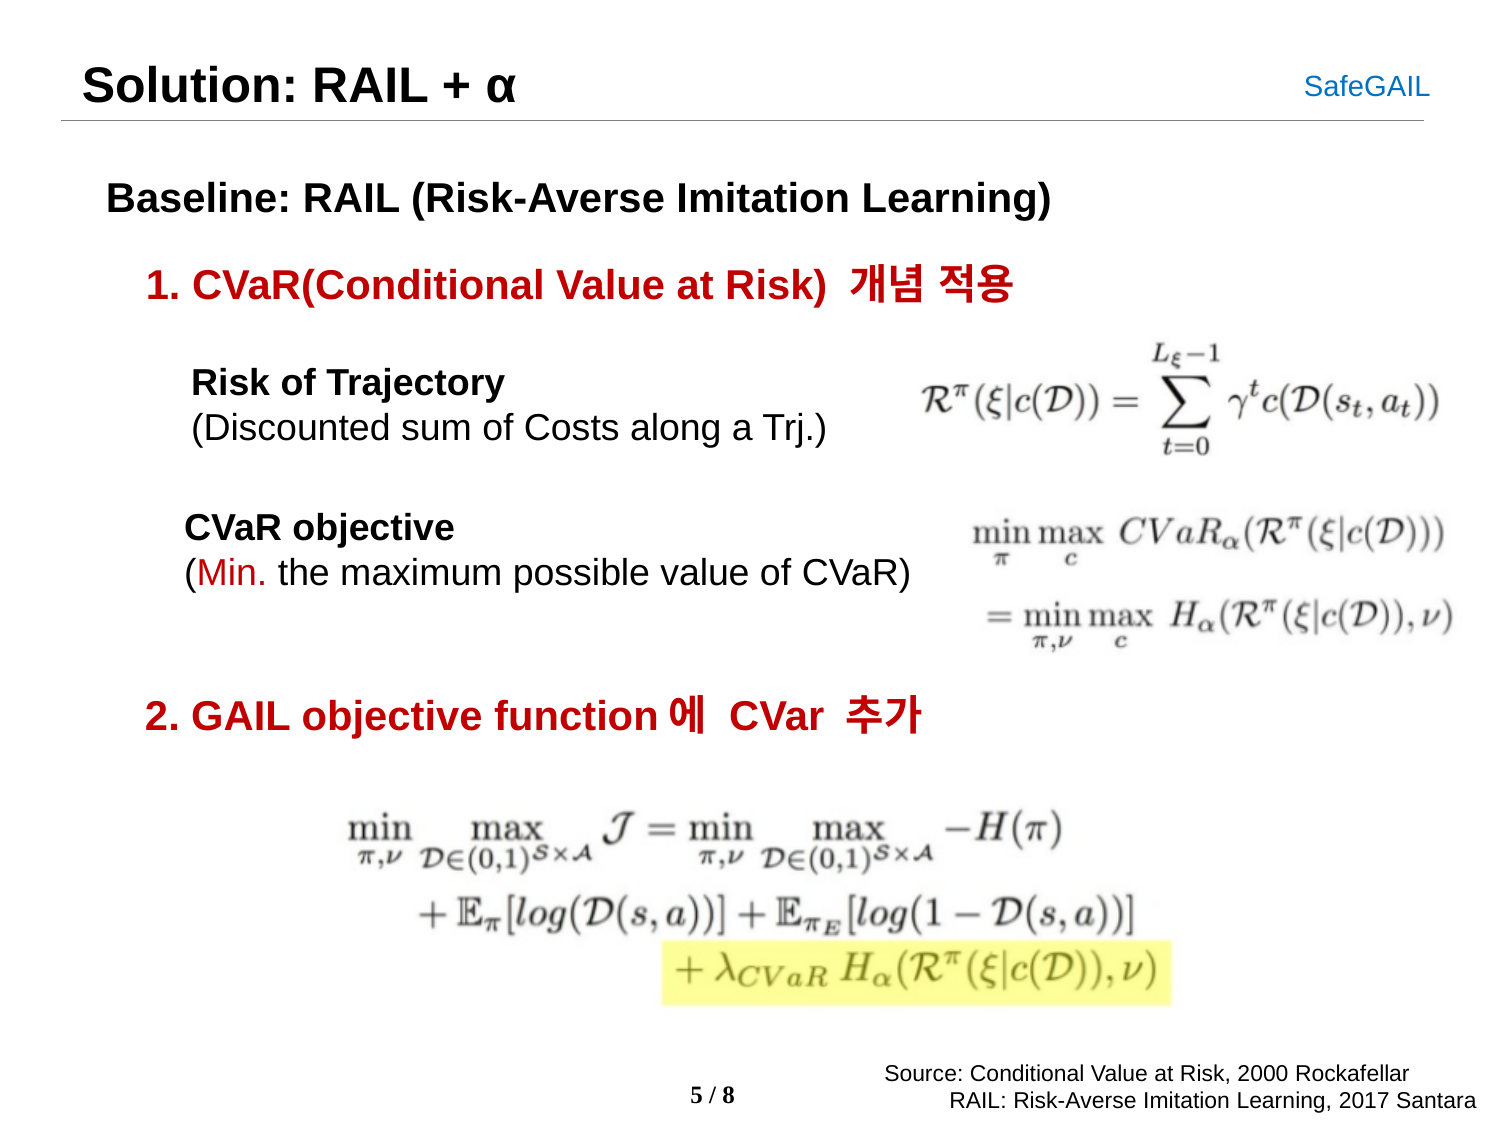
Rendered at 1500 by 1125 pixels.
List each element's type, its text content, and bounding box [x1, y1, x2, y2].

picture [919, 336, 1443, 461]
picture [957, 504, 1472, 660]
text_box Source: Conditional Value at Risk, 2000 Rockafellar RAIL: Risk-Averse Imitation Learning, 2017 Santara [869, 1050, 1493, 1121]
text_box Solution: RAIL + α [67, 44, 532, 120]
text_box Baseline: RAIL (Risk-Averse Imitation Learning) [91, 163, 1068, 229]
text_box SafeGAIL [1289, 59, 1446, 110]
slide_number 5 / 8 [543, 1063, 882, 1124]
text_box 2. GAIL objective function에 CVar 추가 [130, 681, 938, 747]
picture [331, 800, 1181, 1016]
text_box 1. CVaR(Conditional Value at Risk) 개념 적용 [131, 250, 1031, 315]
text_box CVaR objective (Min. the maximum possible value of CVaR) [169, 495, 927, 601]
text_box Risk of Trajectory (Discounted sum of Costs along a Trj.) [176, 350, 843, 456]
